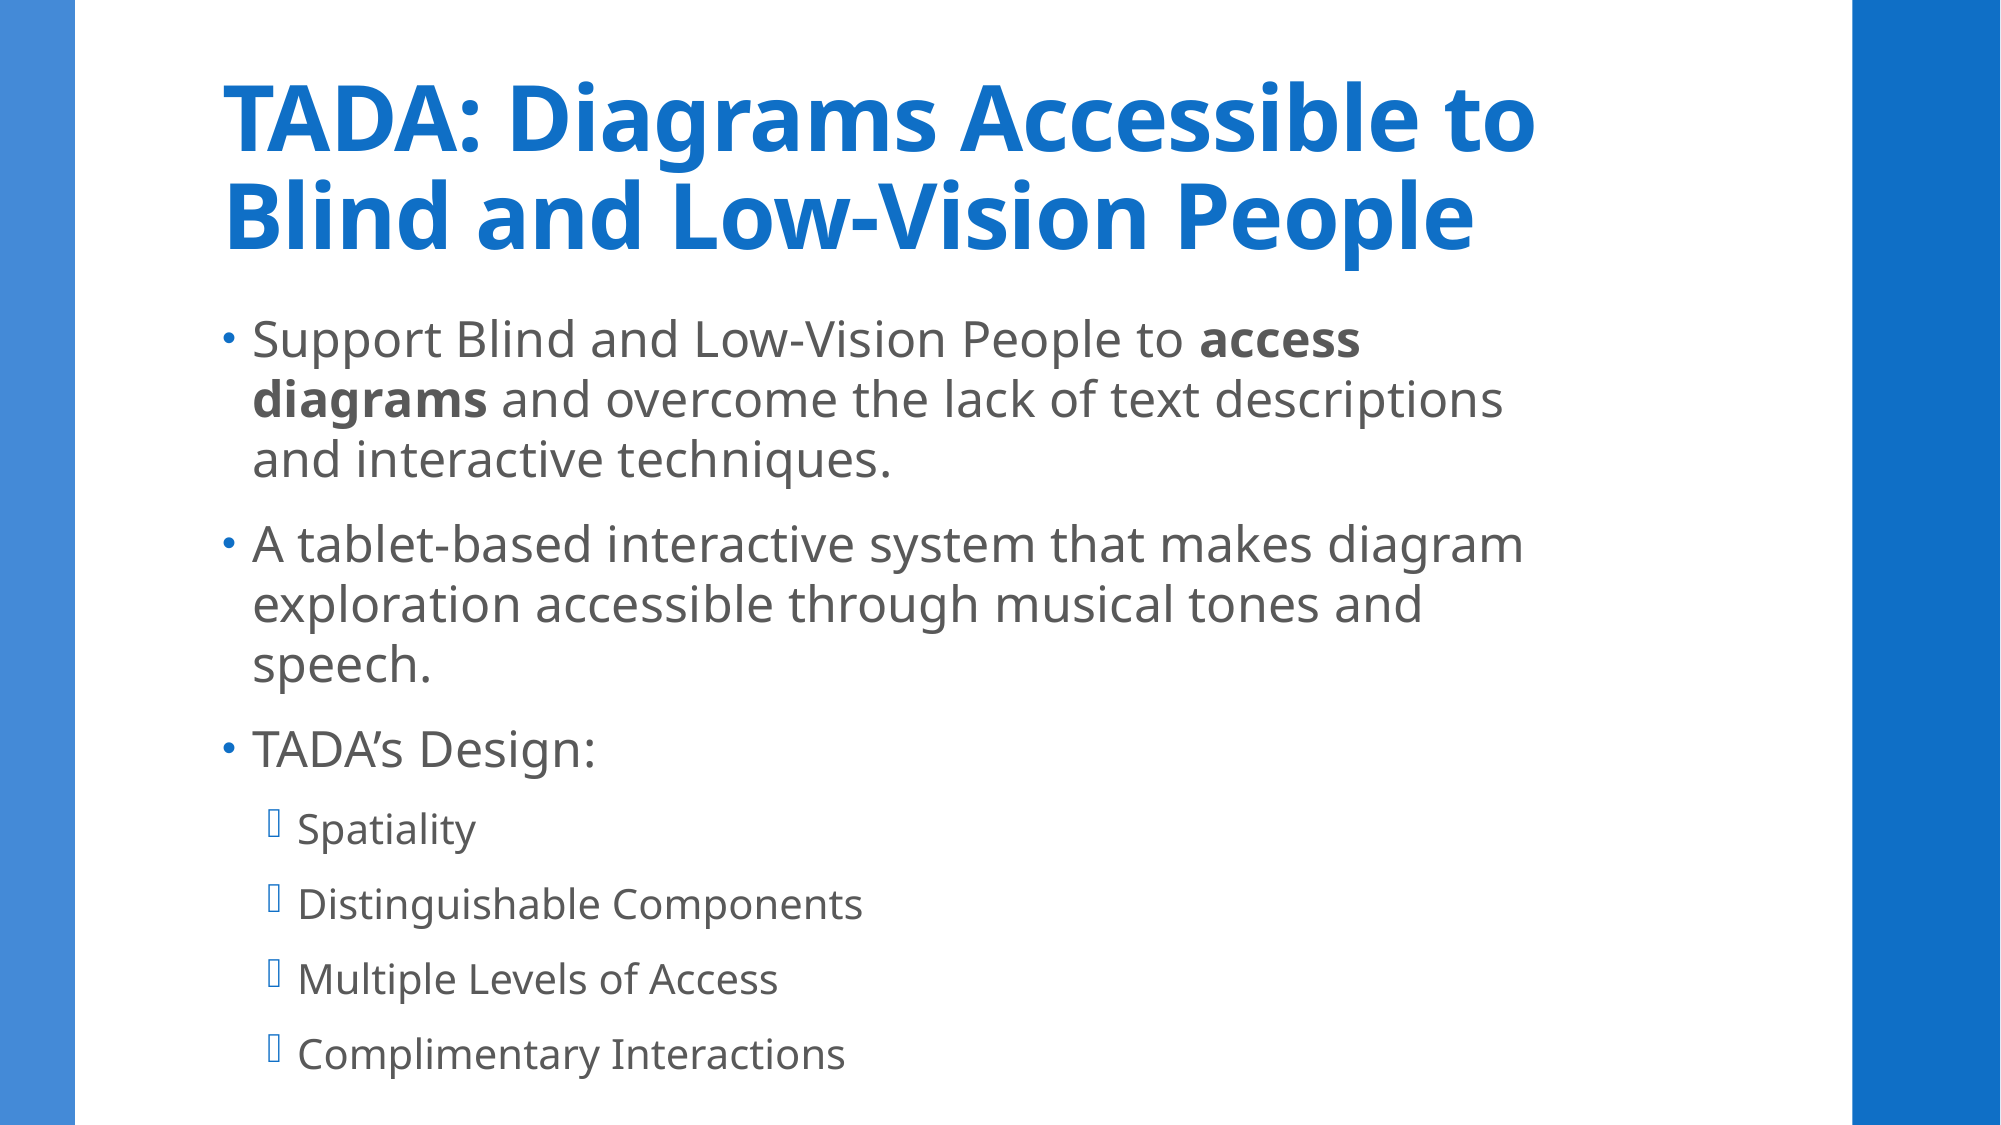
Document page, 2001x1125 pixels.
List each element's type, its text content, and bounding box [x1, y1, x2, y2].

title TADA: Diagrams Accessible to Blind and Low-Vision People [206, 48, 1797, 278]
list Support Blind and Low-Vision People to access diagrams and overcome the lack of text descriptions and interactive techniques. A tablet-based interactive system that makes diagram exploration accessible through musical tones and speech. TADA’s Design: Spatiality Distinguishable Components Multiple Levels of Access Complimentary Interactions [206, 299, 1617, 1014]
